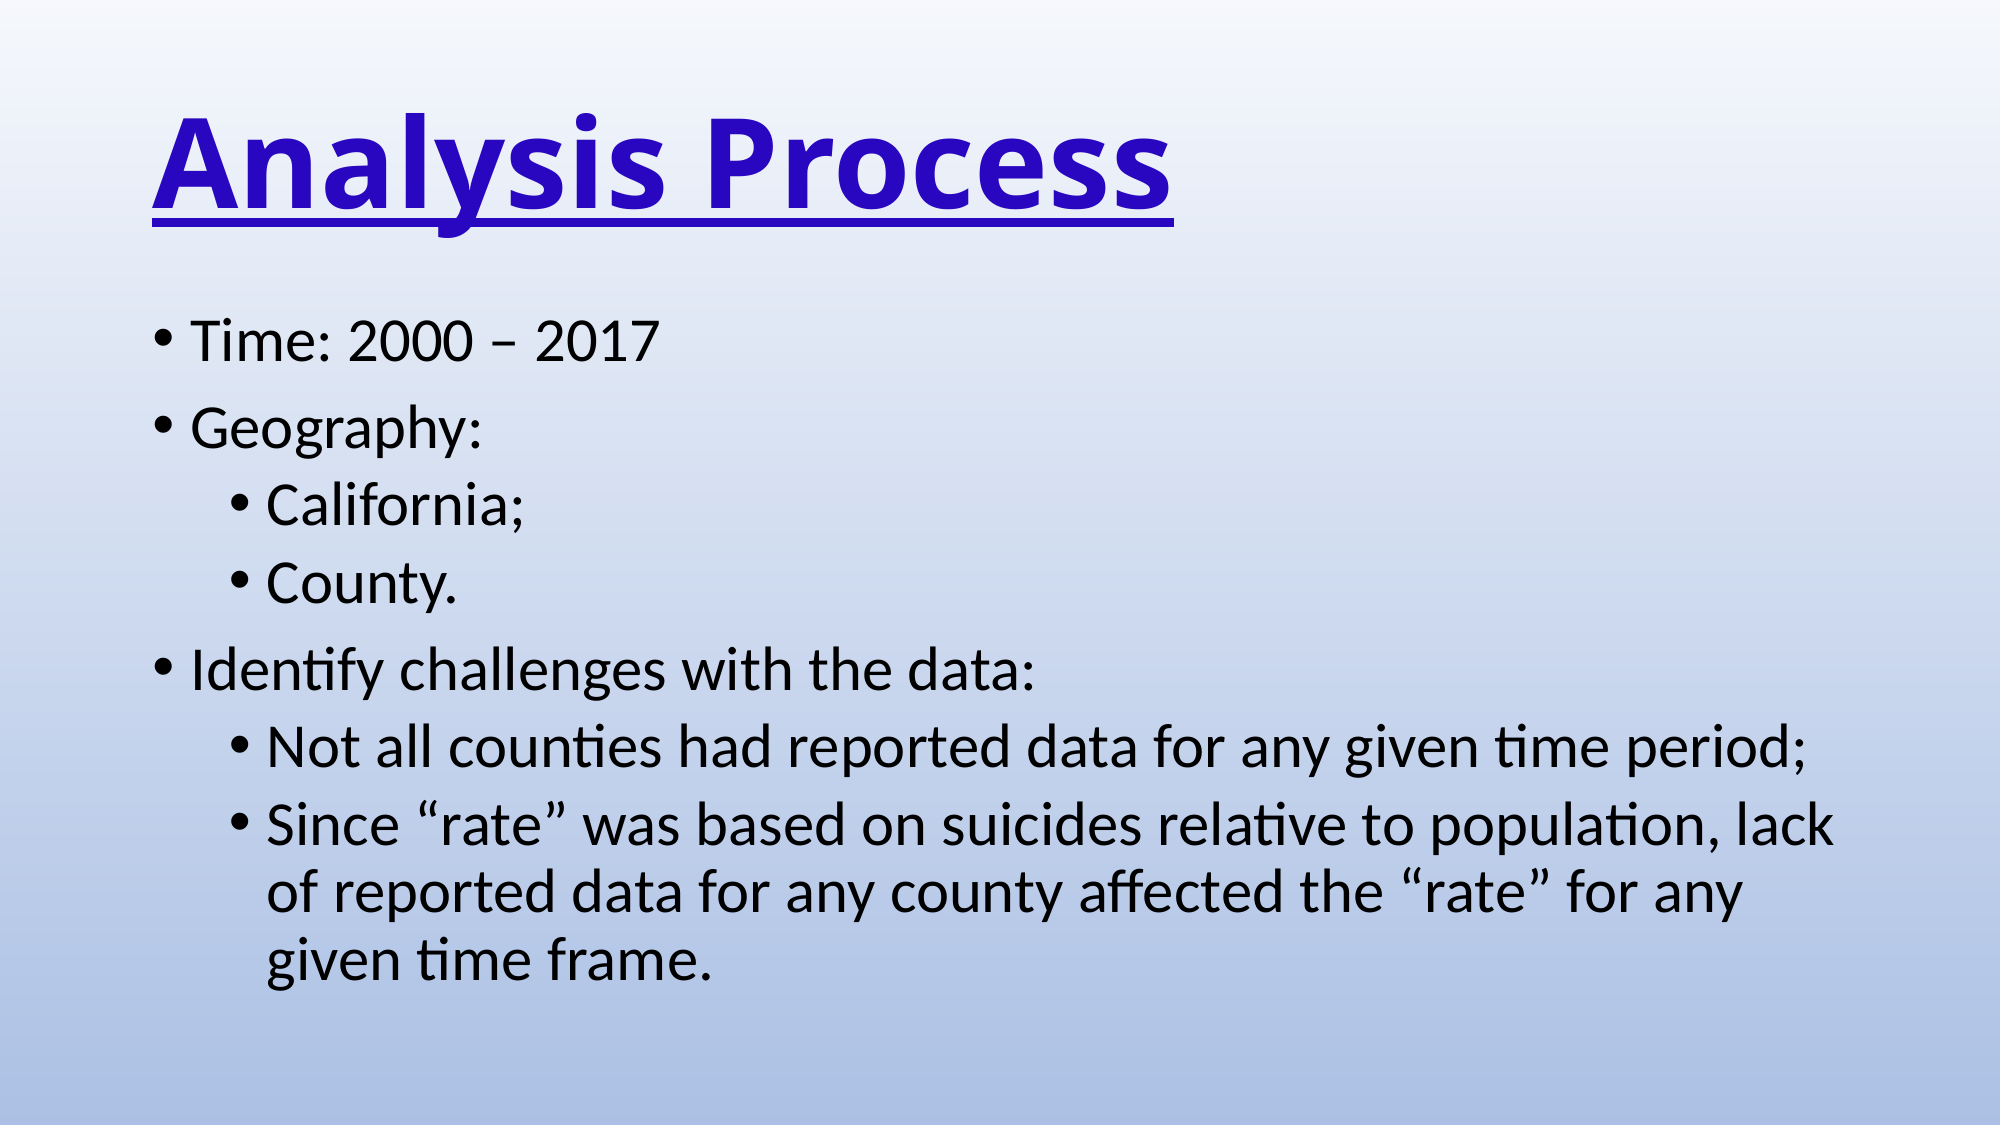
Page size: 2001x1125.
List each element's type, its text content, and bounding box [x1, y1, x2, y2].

title Analysis Process [137, 59, 1863, 278]
list Time: 2000 – 2017 Geography: California; County. Identify challenges with the data: Not all counties had reported data for any given time period; Since “rate” was based on suicides relative to population, lack of reported data for any county affected the “rate” for any given time frame. [137, 299, 1863, 1014]
